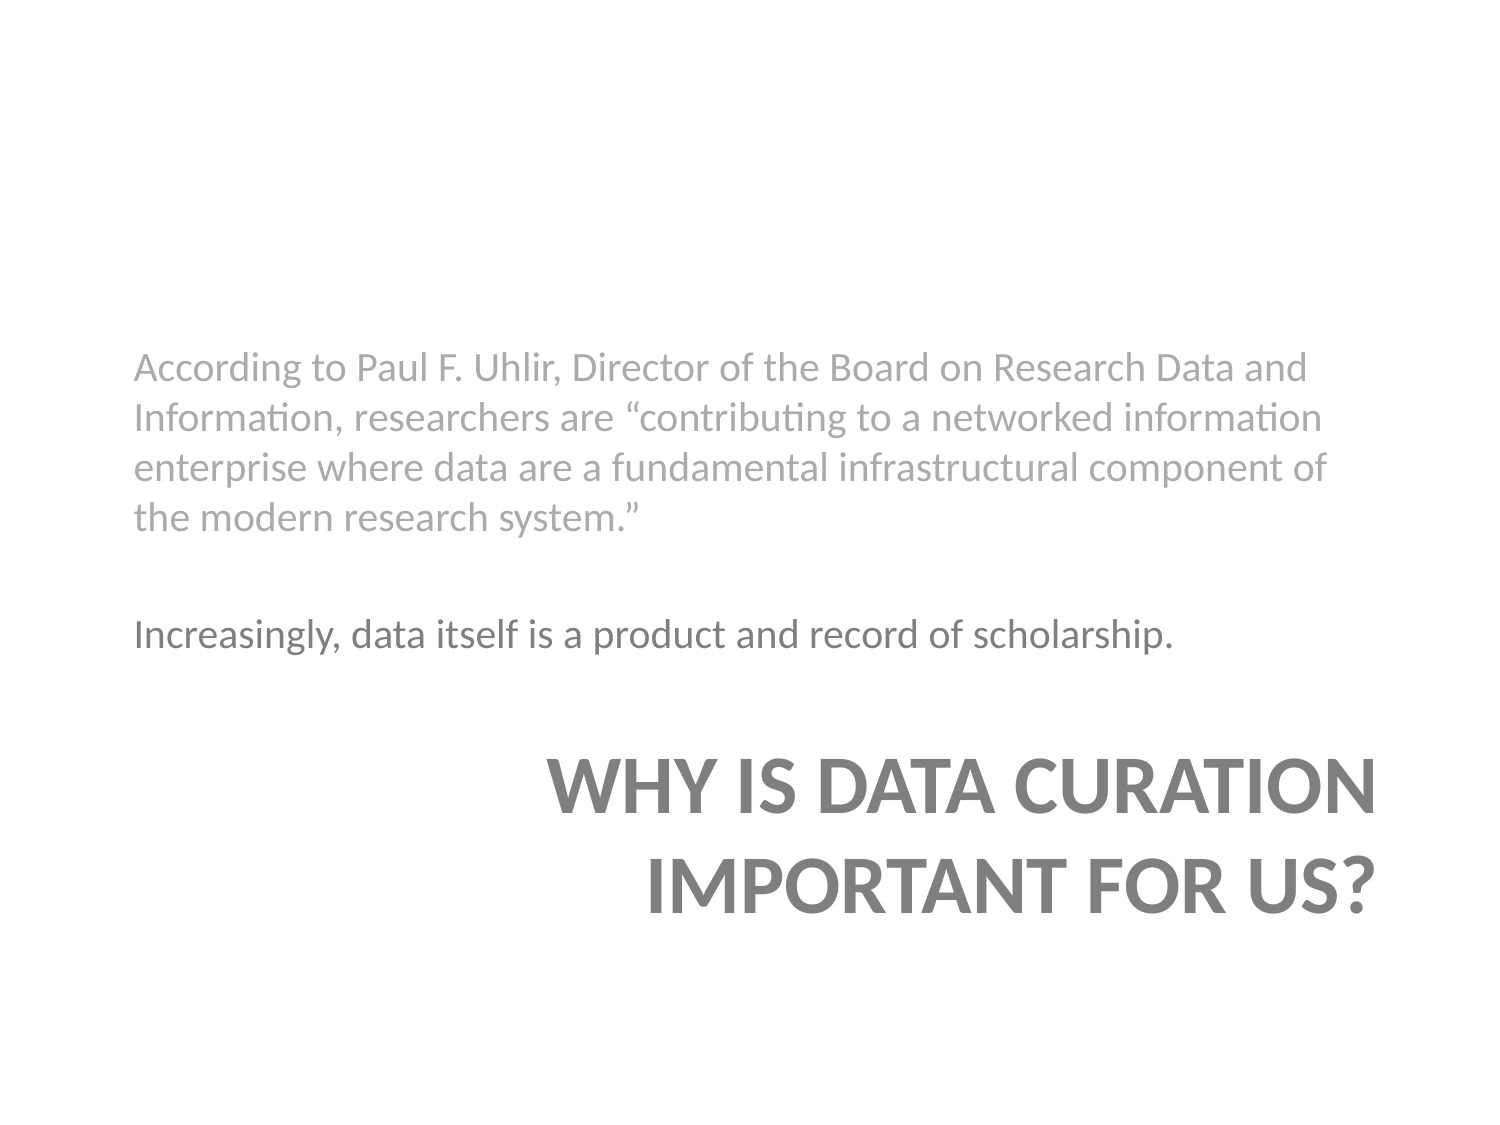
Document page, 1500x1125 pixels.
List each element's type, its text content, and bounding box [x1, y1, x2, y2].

list According to Paul F. Uhlir, Director of the Board on Research Data and Information, researchers are “contributing to a networked information enterprise where data are a fundamental infrastructural component of the modern research system.” Increasingly, data itself is a product and record of scholarship. [118, 249, 1394, 723]
title Why is data curation important for us? [118, 723, 1394, 947]
